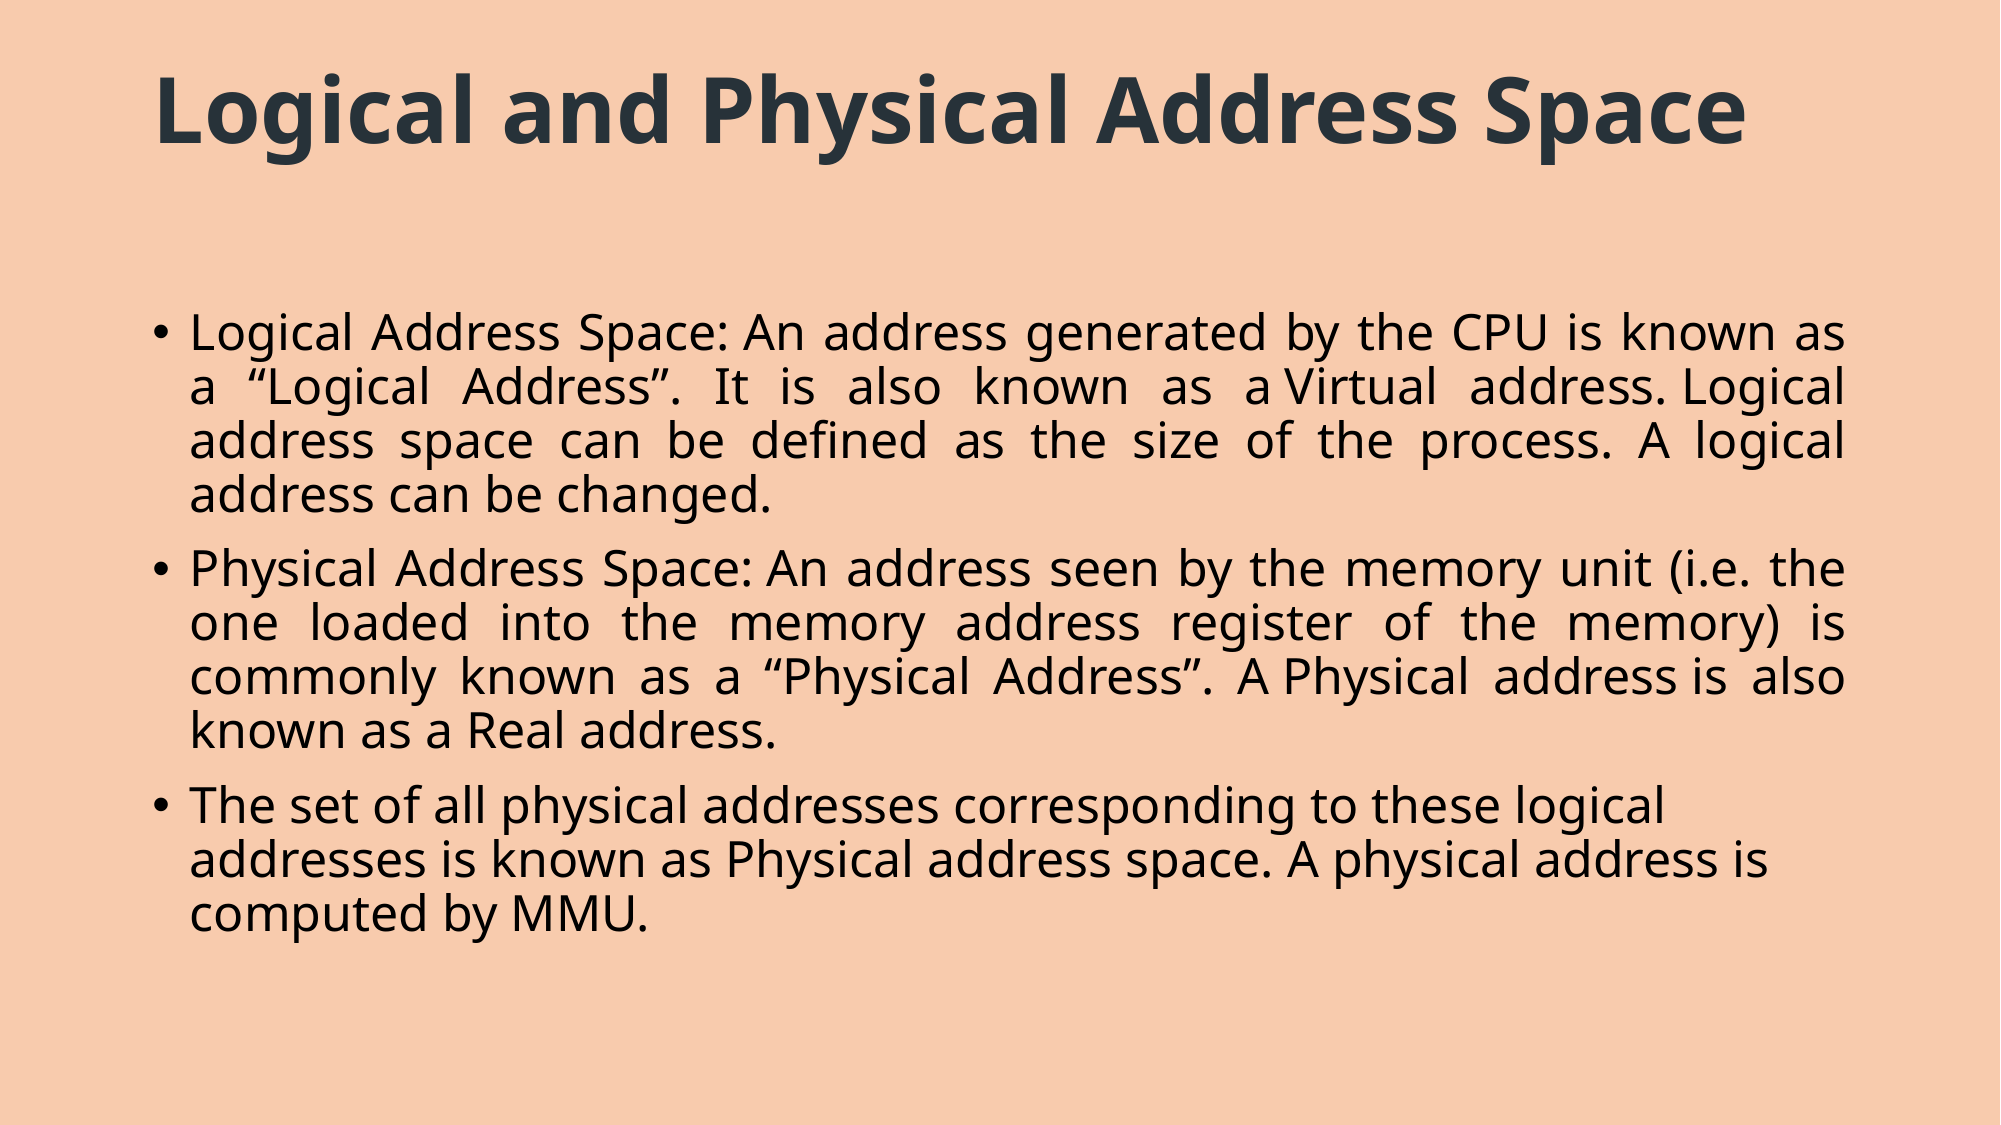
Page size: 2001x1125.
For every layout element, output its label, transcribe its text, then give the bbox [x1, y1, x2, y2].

list Logical Address Space: An address generated by the CPU is known as a “Logical Address”. It is also known as a Virtual address. Logical address space can be defined as the size of the process. A logical address can be changed. Physical Address Space: An address seen by the memory unit (i.e. the one loaded into the memory address register of the memory) is commonly known as a “Physical Address”. A Physical address is also known as a Real address. The set of all physical addresses corresponding to these logical addresses is known as Physical address space. A physical address is computed by MMU. [137, 299, 1863, 1014]
title Logical and Physical Address Space [137, 59, 1863, 278]
